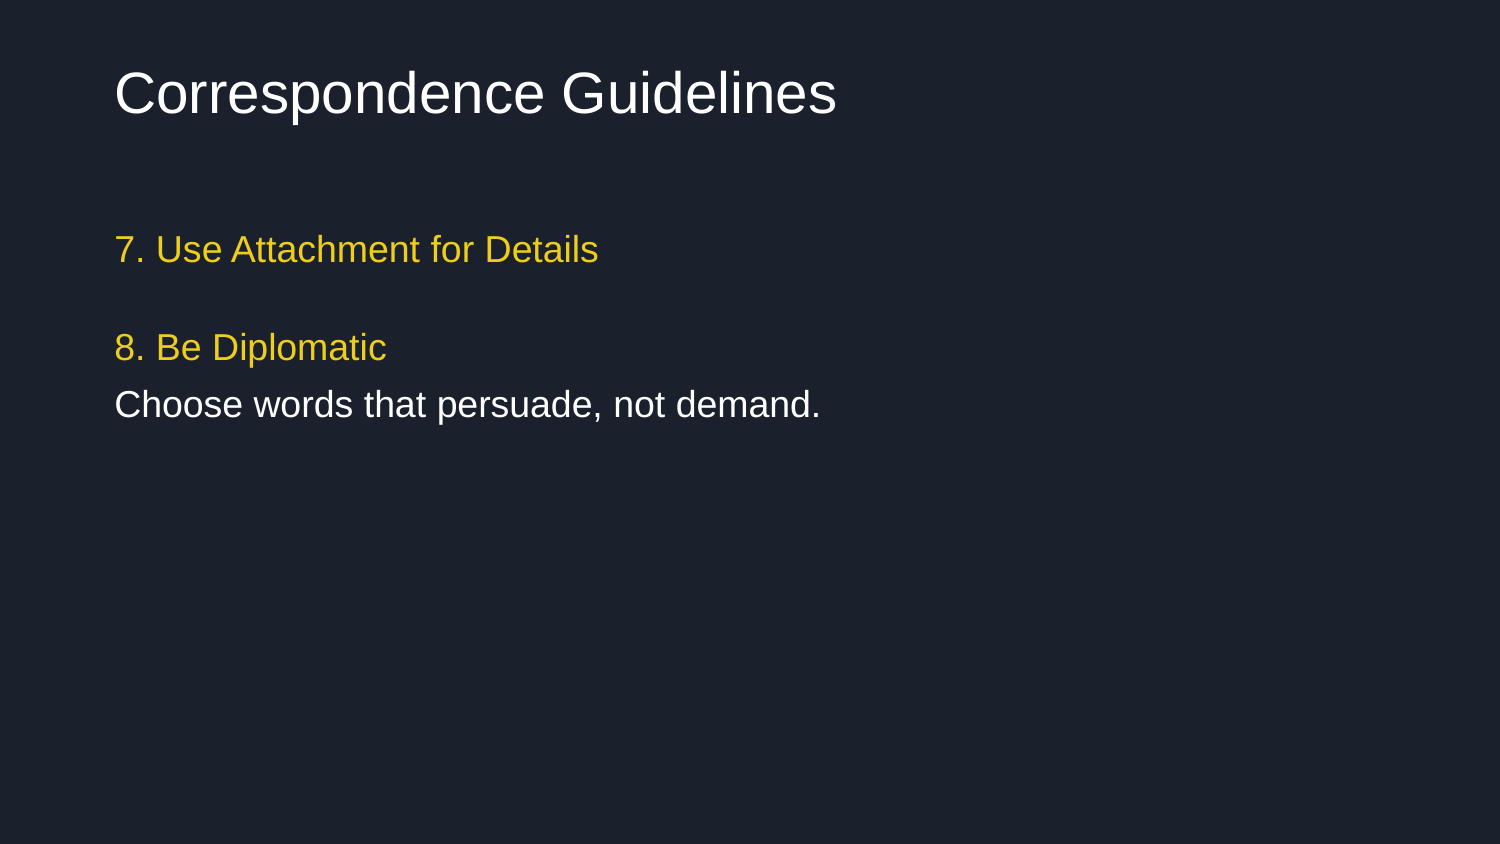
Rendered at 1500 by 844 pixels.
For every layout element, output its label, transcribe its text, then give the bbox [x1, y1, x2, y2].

list 7. Use Attachment for Details 8. Be Diplomatic Choose words that persuade, not demand. [103, 224, 1397, 760]
title Correspondence Guidelines [103, 44, 1397, 208]
